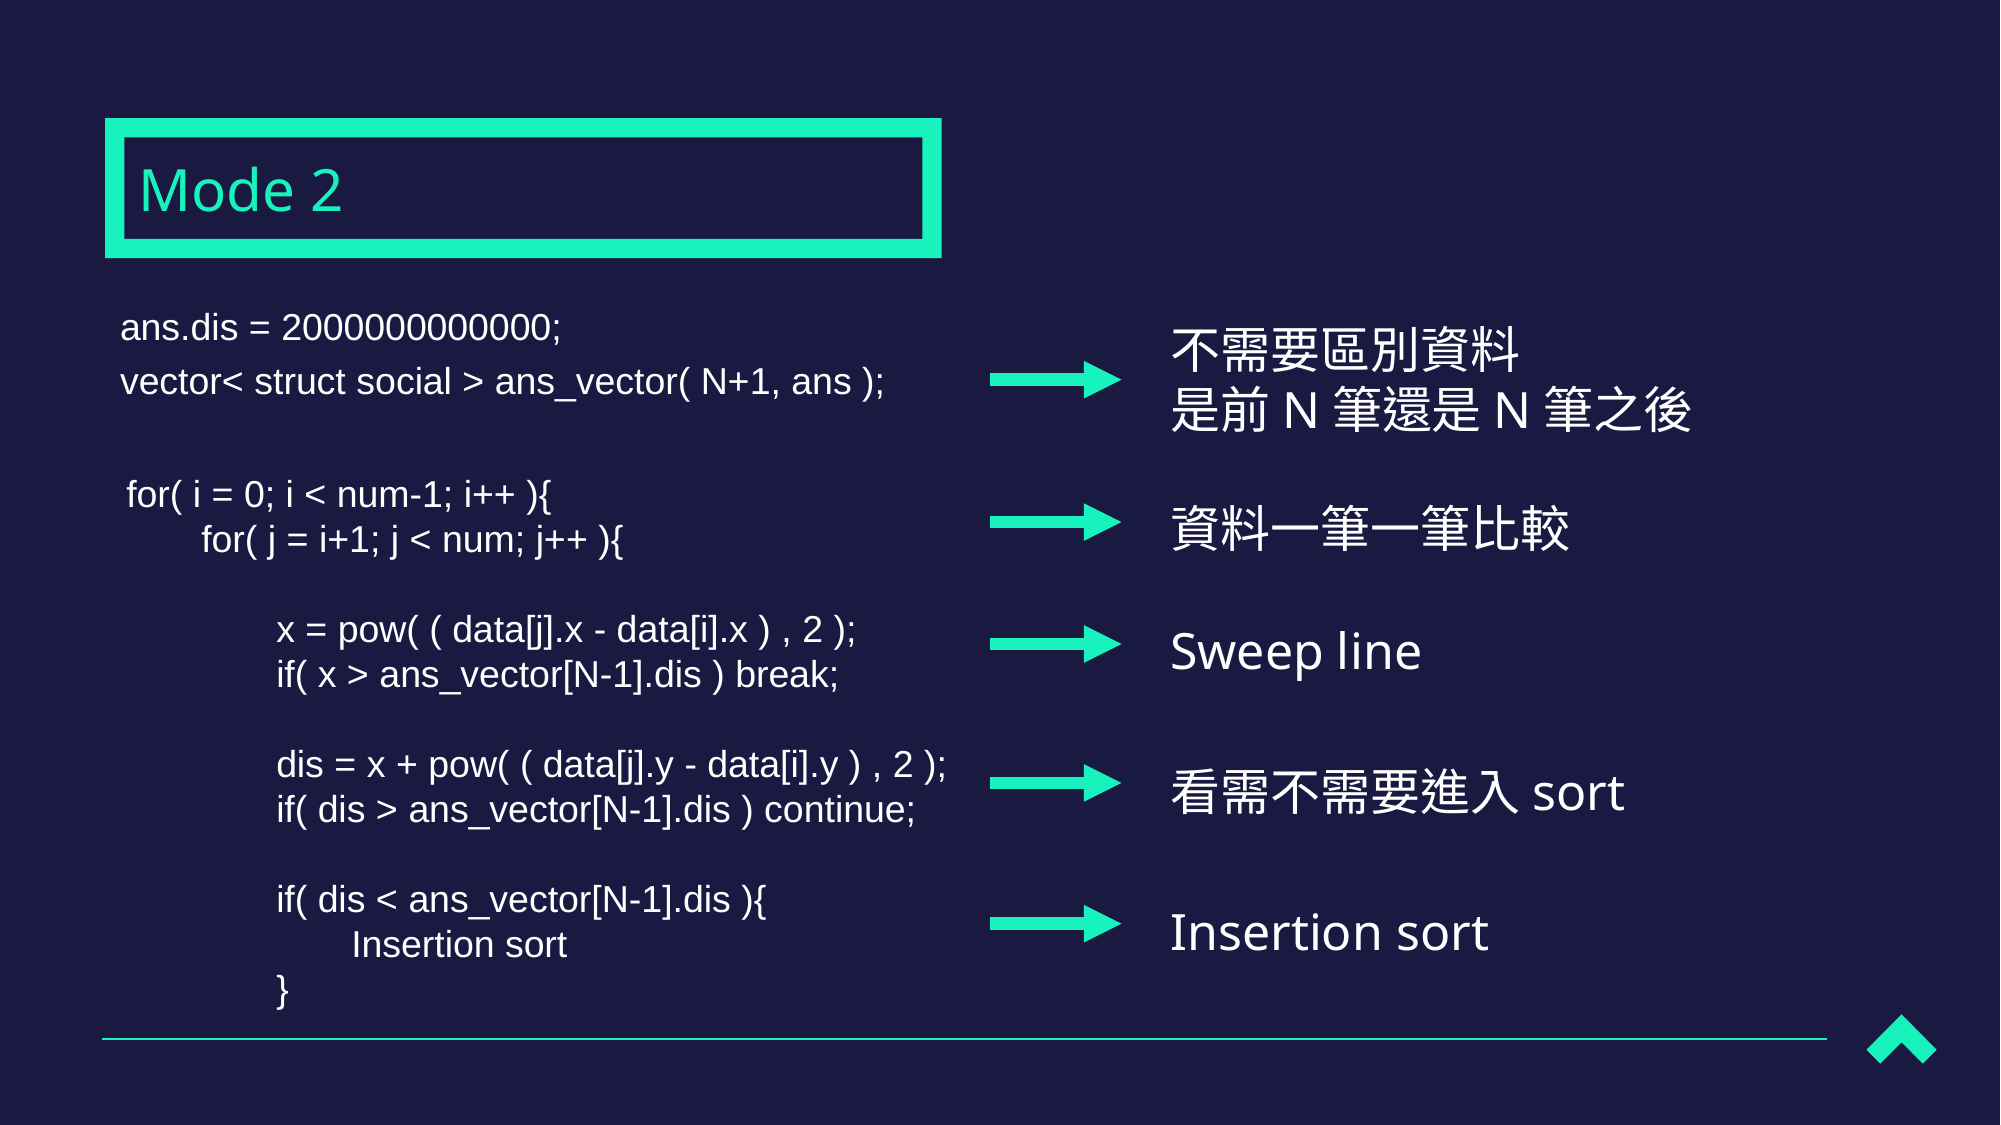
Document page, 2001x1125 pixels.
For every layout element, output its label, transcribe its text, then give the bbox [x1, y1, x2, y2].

text_box 資料一筆一筆比較 [1155, 489, 1691, 565]
text_box Sweep line [1155, 611, 1691, 687]
text_box Insertion sort [1155, 893, 1691, 969]
picture [1866, 1014, 1937, 1064]
text_box for( i = 0; i < num-1; i++ ){ for( j = i+1; j < num; j++ ){ x = pow( ( data[j].x - data[i].x ) , 2 ); if( x > ans_vector[N-1].dis ) break; dis = x + pow( ( data[j].y - data[i].y ) , 2 ); if( dis > ans_vector[N-1].dis ) continue; if( dis < ans_vector[N-1].dis ){ Insertion sort } [111, 462, 964, 1018]
text_box 看需不需要進入sort [1155, 752, 1691, 828]
text_box 不需要區別資料 是前N筆還是N筆之後 [1155, 311, 2000, 447]
text_box ans.dis = 2000000000000; vector< struct social > ans_vector( N+1, ans ); [105, 286, 1103, 410]
text_box Mode 2 [104, 117, 943, 259]
